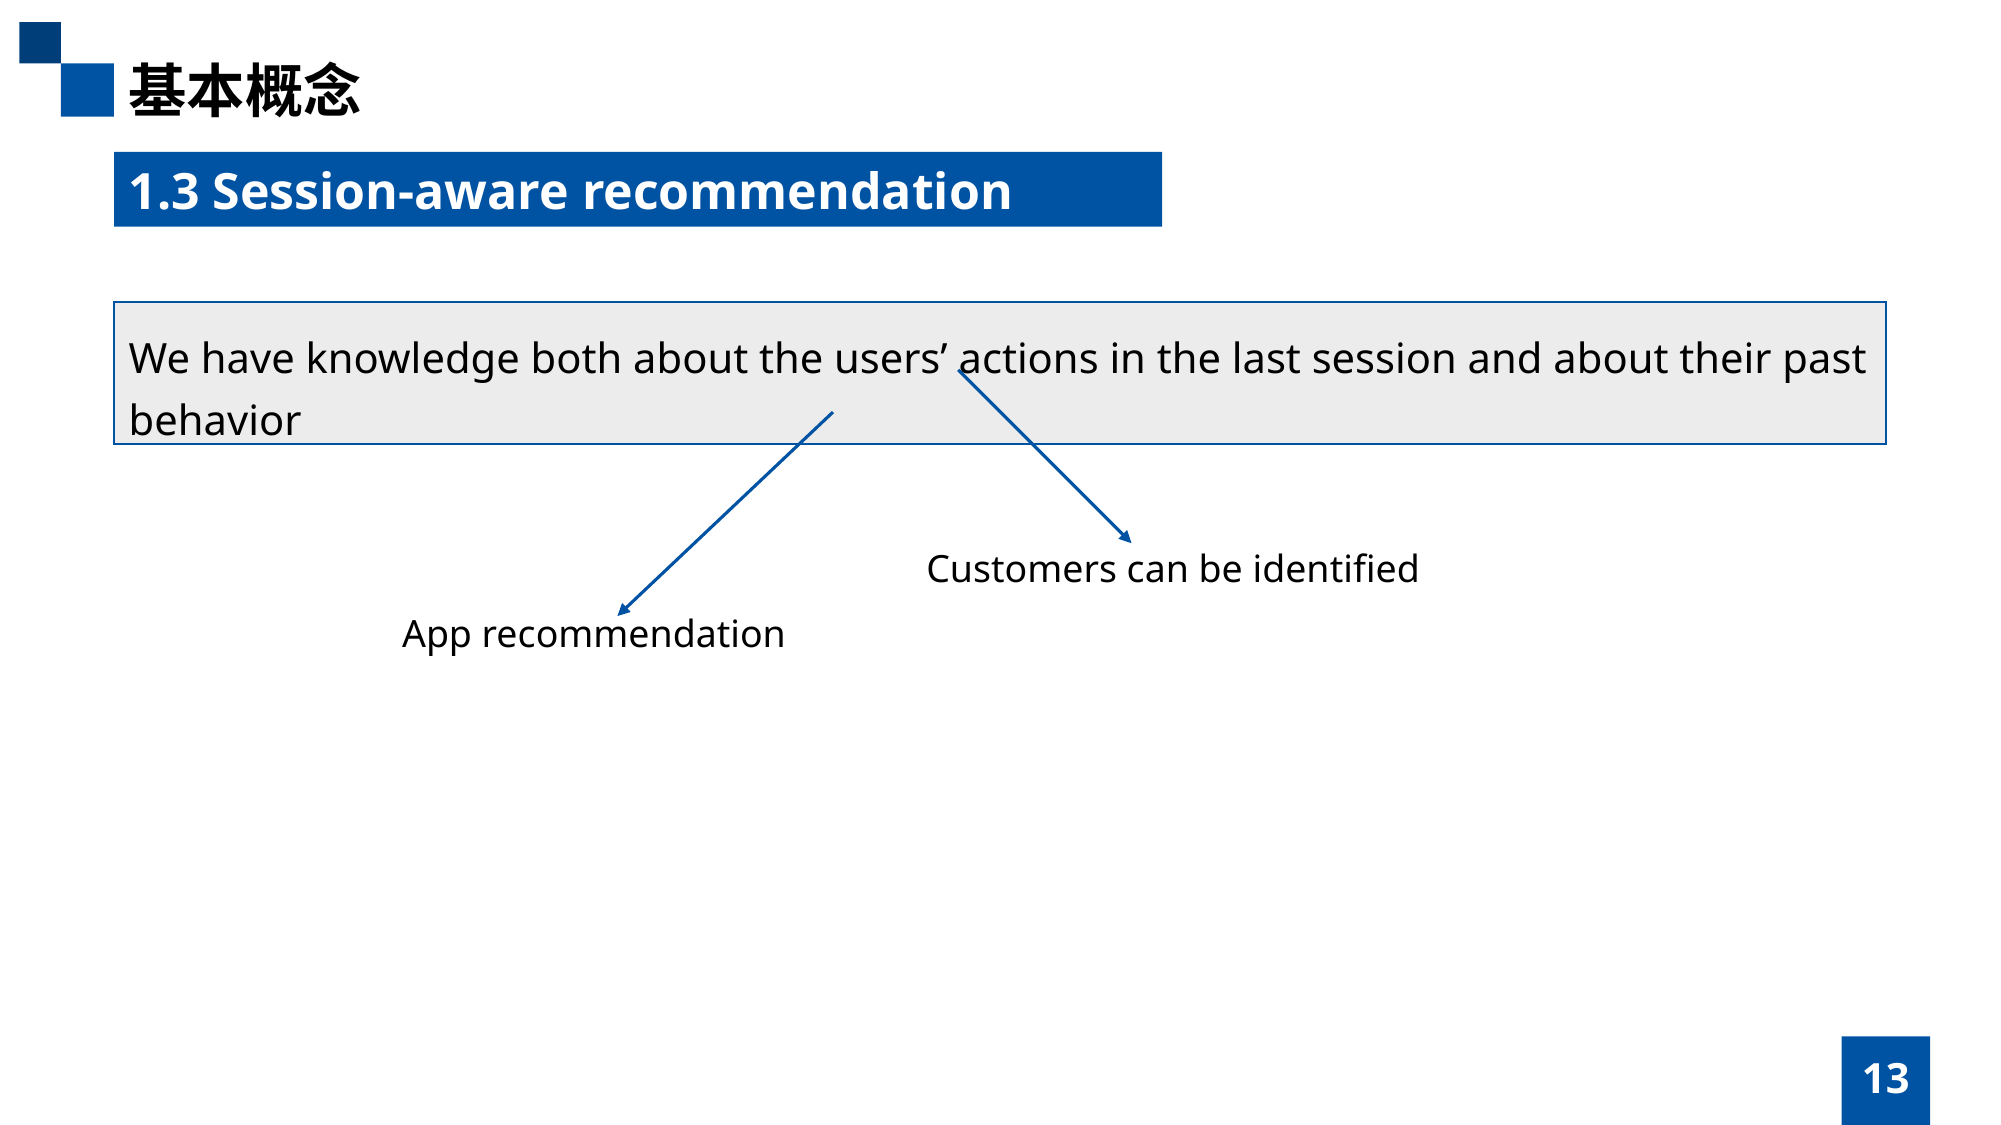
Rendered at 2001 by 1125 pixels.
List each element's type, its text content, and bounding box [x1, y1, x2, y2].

text_box 1.3 Session-aware recommendation [114, 151, 1163, 227]
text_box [617, 412, 833, 616]
slide_number 13 [1771, 1050, 2000, 1111]
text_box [958, 369, 1132, 544]
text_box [113, 301, 1886, 447]
text_box App recommendation [387, 602, 959, 663]
text_box Customers can be identified [911, 537, 1618, 598]
text_box 基本概念 [113, 47, 1000, 132]
